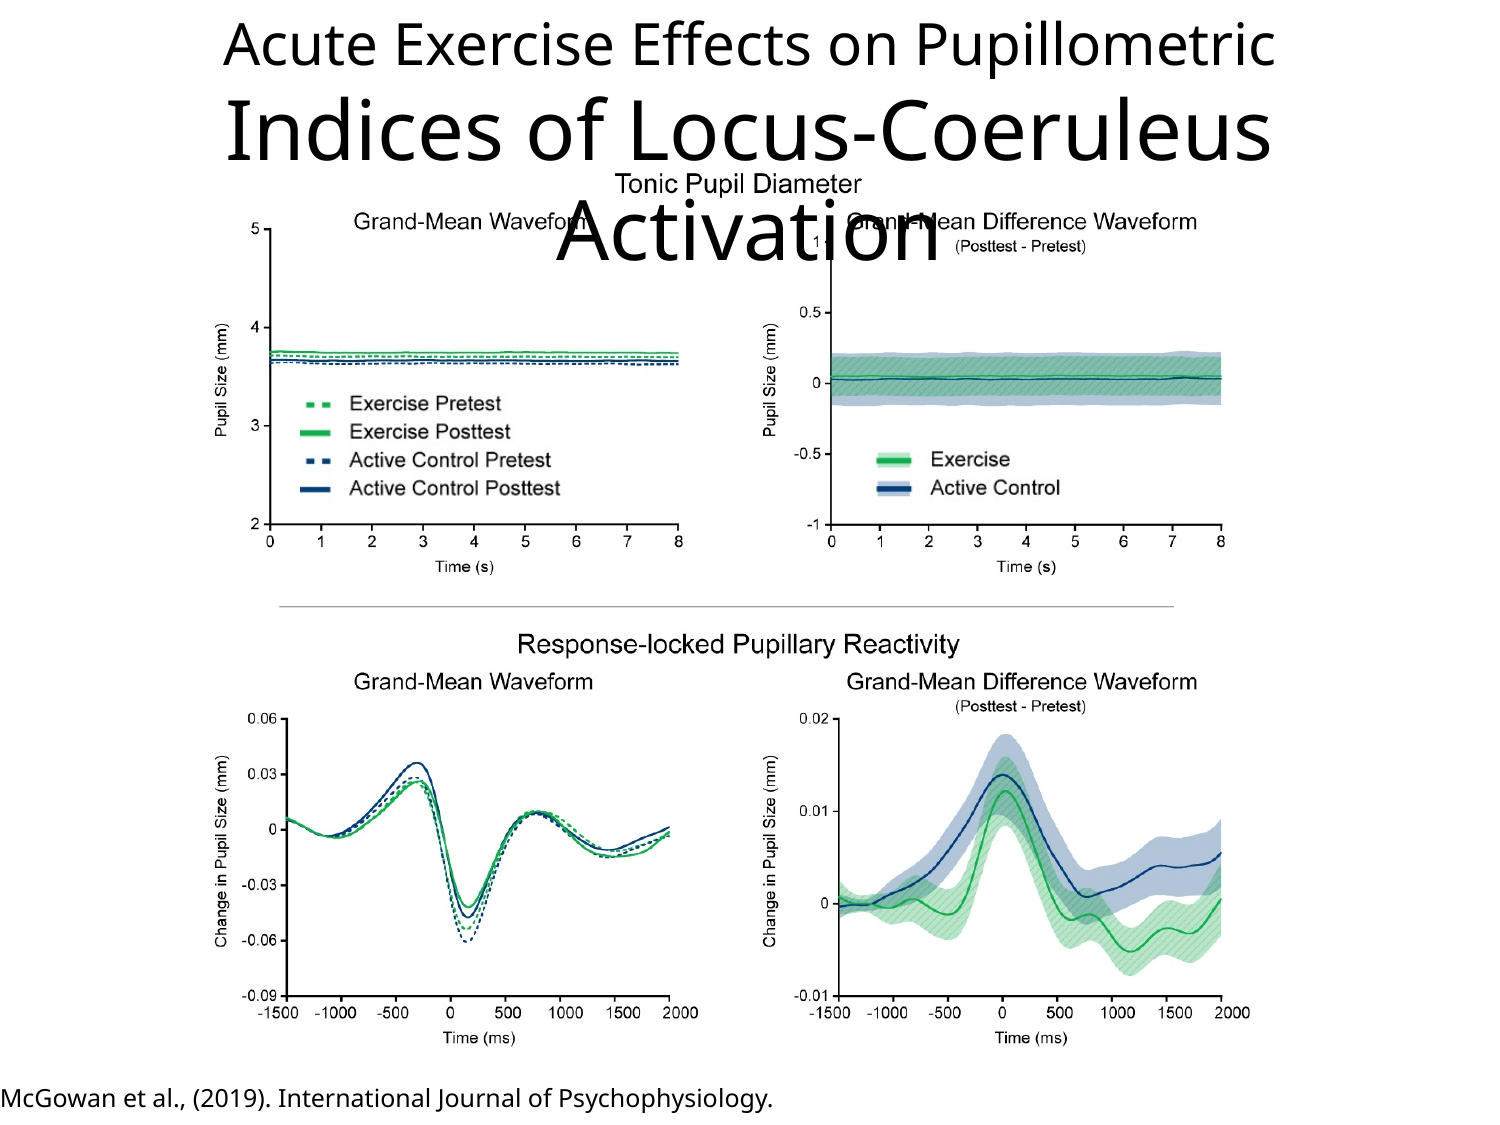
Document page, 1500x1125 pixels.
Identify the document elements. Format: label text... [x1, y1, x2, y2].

picture [212, 149, 1250, 1049]
text_box Acute Exercise Effects on Pupillometric Indices of Locus-Coeruleus Activation [74, 0, 1425, 188]
text_box McGowan et al., (2019). International Journal of Psychophysiology. [0, 1074, 790, 1120]
